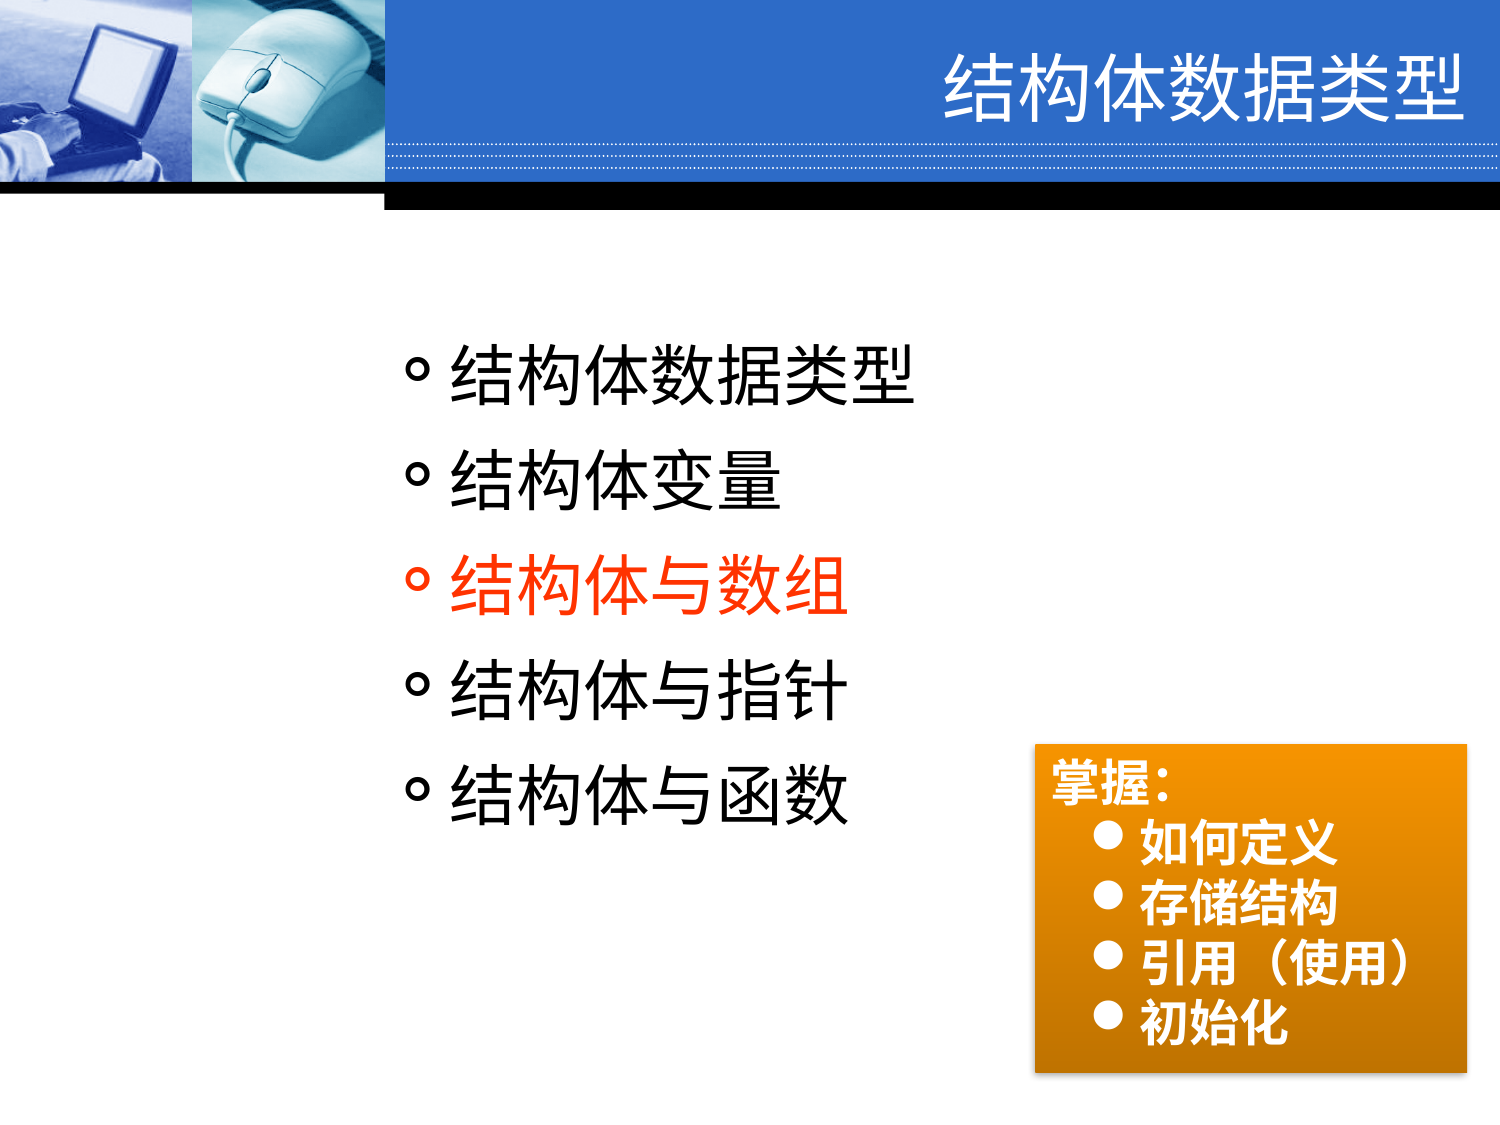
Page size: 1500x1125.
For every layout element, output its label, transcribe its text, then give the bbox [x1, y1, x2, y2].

list 结构体数据类型 结构体变量 结构体与数组 结构体与指针 结构体与函数 [312, 326, 1117, 853]
text_box 结构体数据类型 [444, 42, 1483, 131]
text_box 掌握： 如何定义 存储结构 引用（使用） 初始化 [1035, 744, 1468, 1073]
picture [0, 0, 385, 181]
